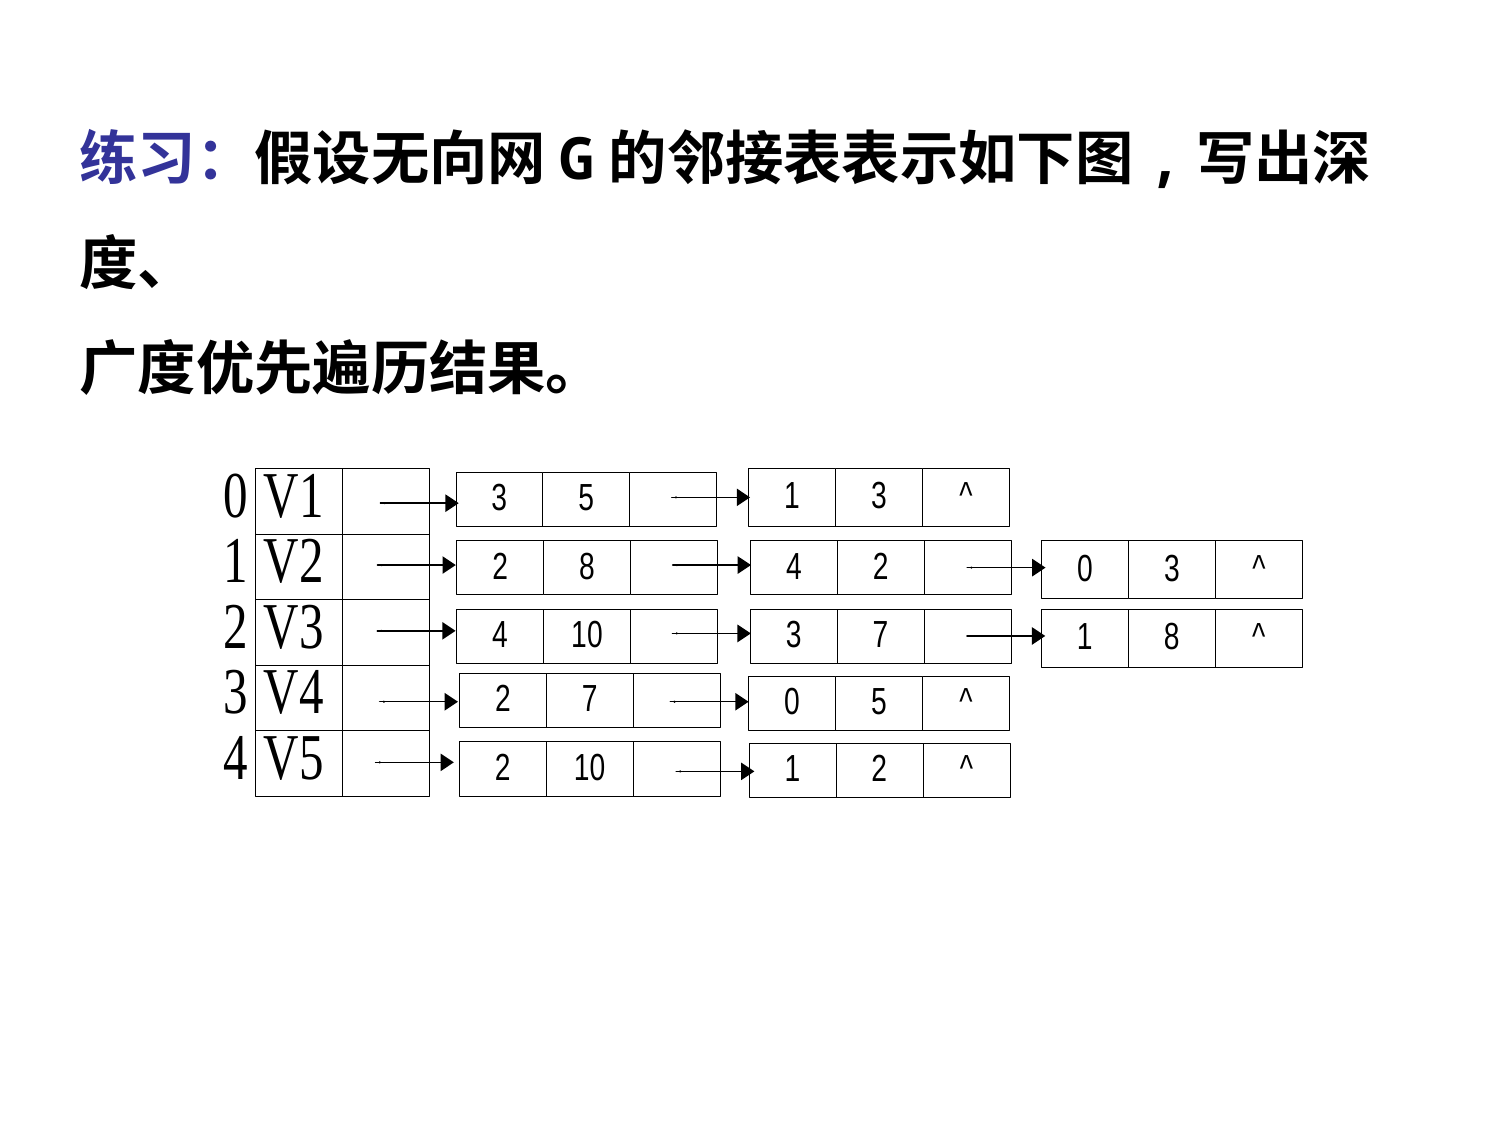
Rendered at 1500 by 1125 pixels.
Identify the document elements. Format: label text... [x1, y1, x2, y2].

picture [195, 438, 1305, 829]
title 练习：假设无向网G的邻接表表示如下图,写出深度、 广度优先遍历结果。 [64, 208, 1412, 409]
